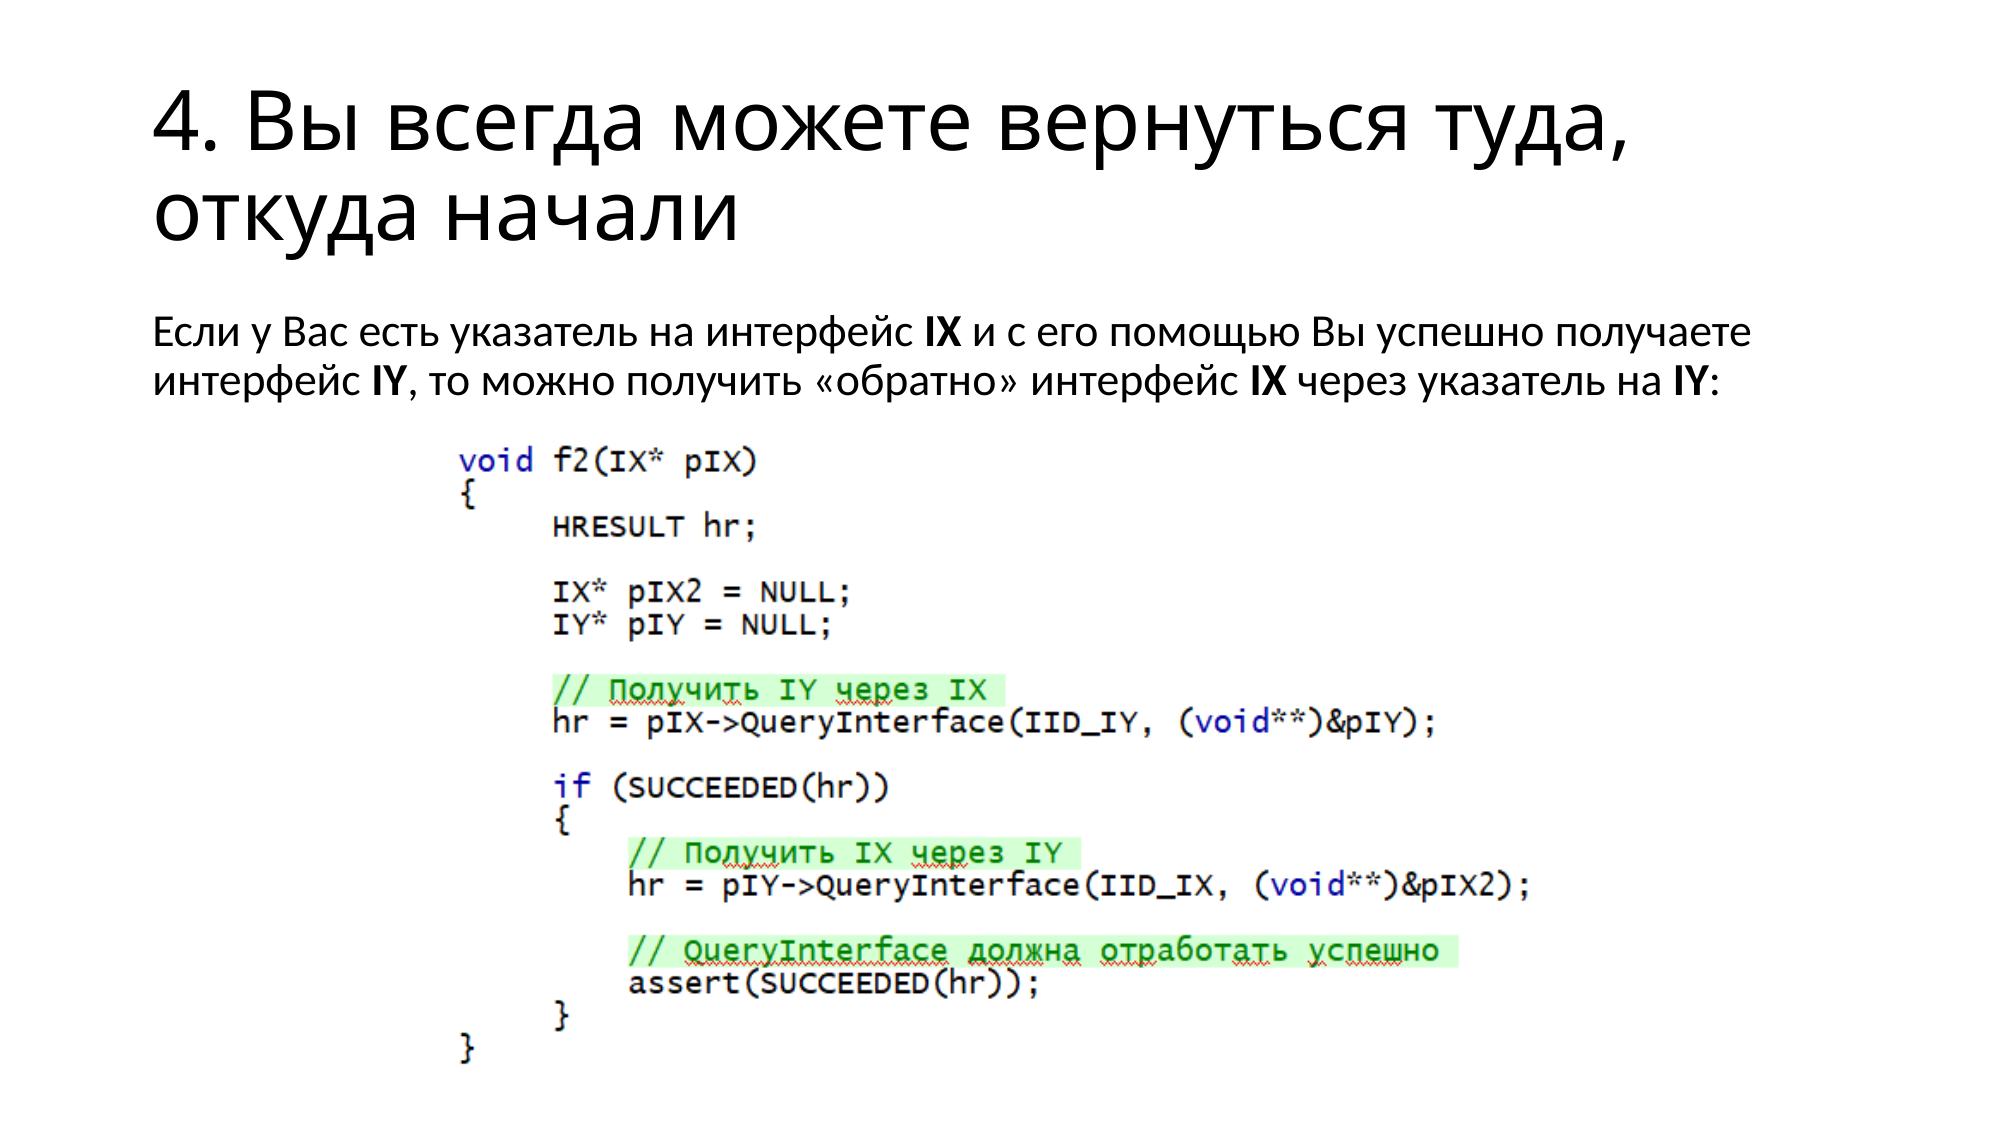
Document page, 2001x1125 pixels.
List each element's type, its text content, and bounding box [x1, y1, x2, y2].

picture [450, 441, 1550, 1071]
list Если у Вас есть указатель на интерфейс IX и с его помощью Вы успешно получаете интерфейс IY, то можно получить «обратно» интерфейс IX через указатель на IY: [137, 299, 1863, 1014]
title 4. Вы всегда можете вернуться туда, откуда начали [137, 59, 1863, 278]
